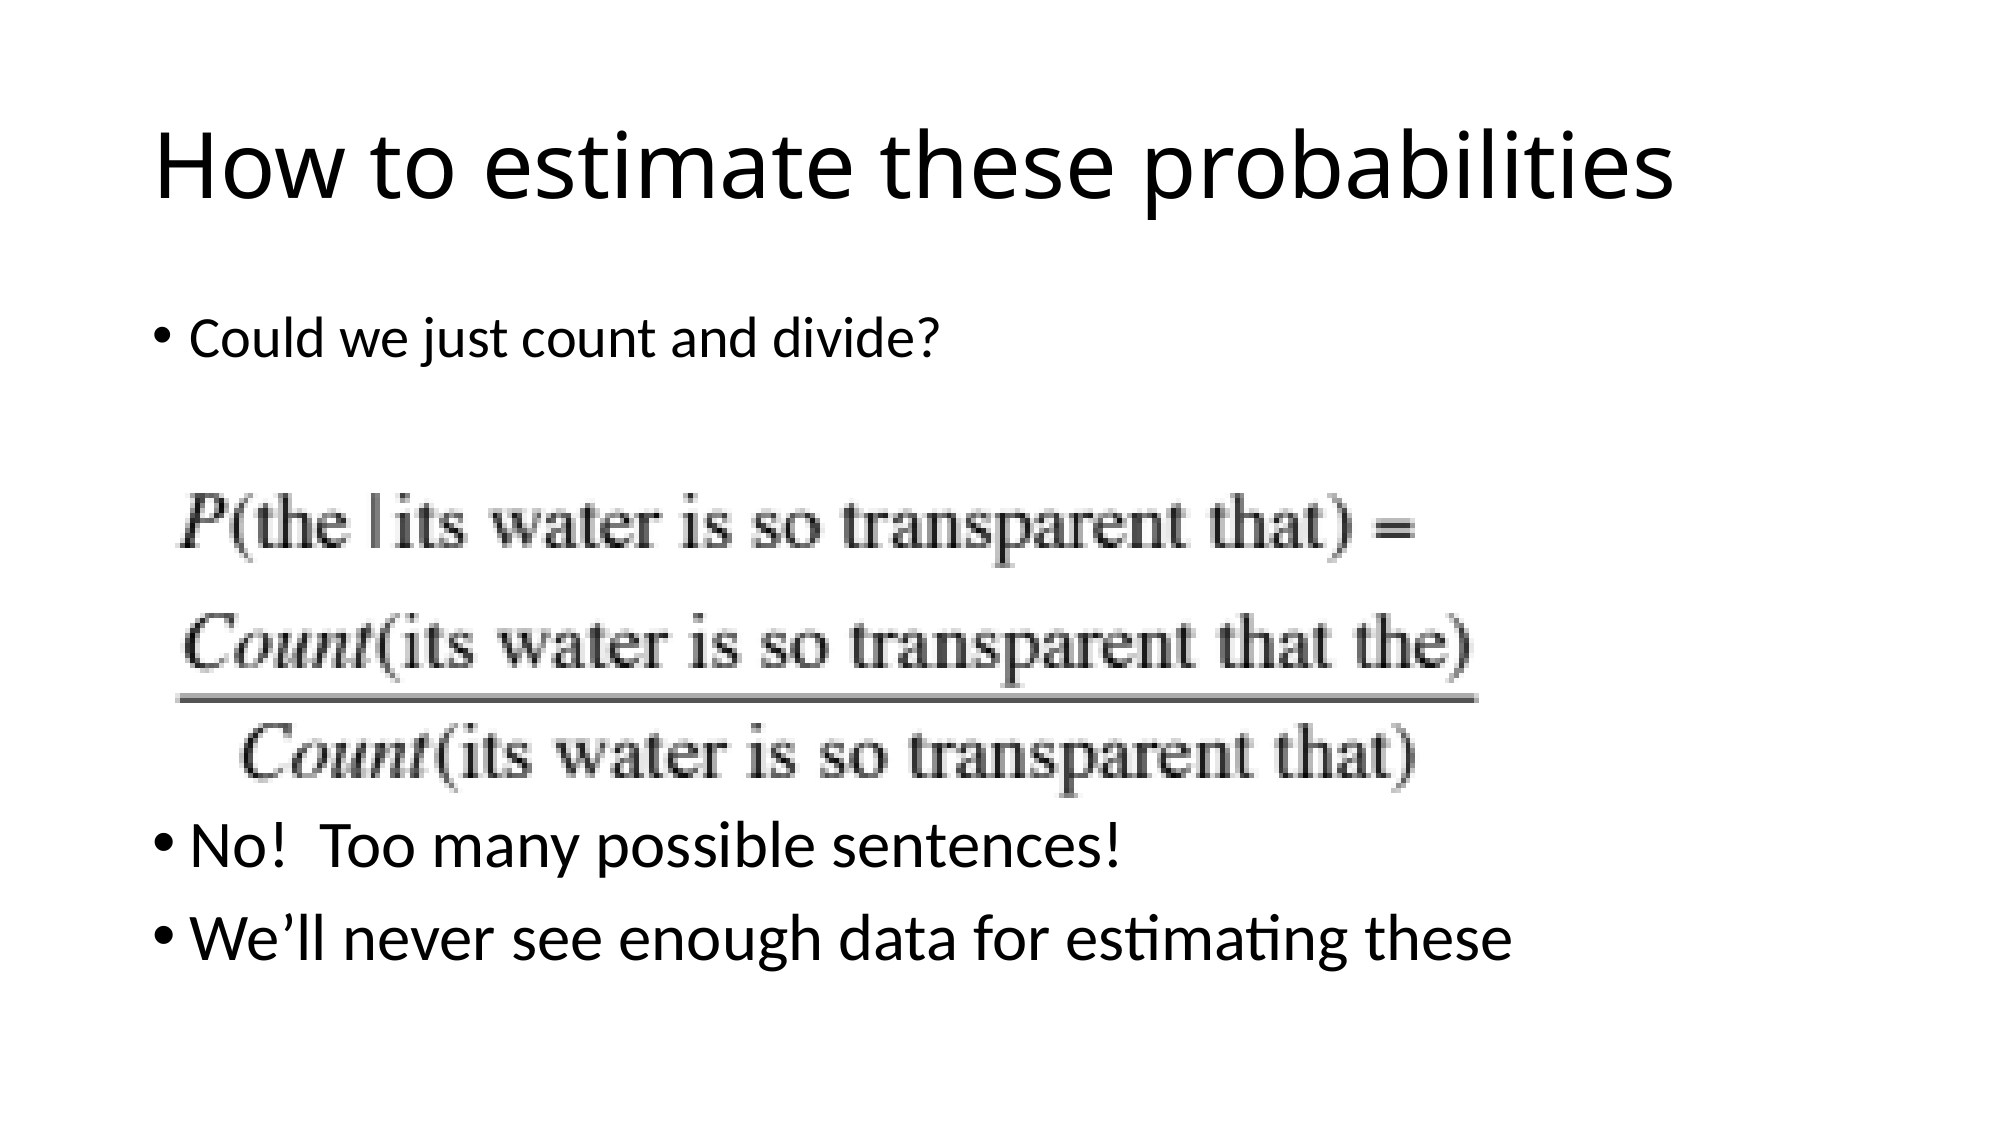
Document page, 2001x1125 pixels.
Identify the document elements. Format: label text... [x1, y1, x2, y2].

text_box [166, 483, 1484, 920]
title How to estimate these probabilities [137, 59, 1863, 278]
list Could we just count and divide? No! Too many possible sentences! We’ll never see enough data for estimating these [137, 299, 1863, 1014]
